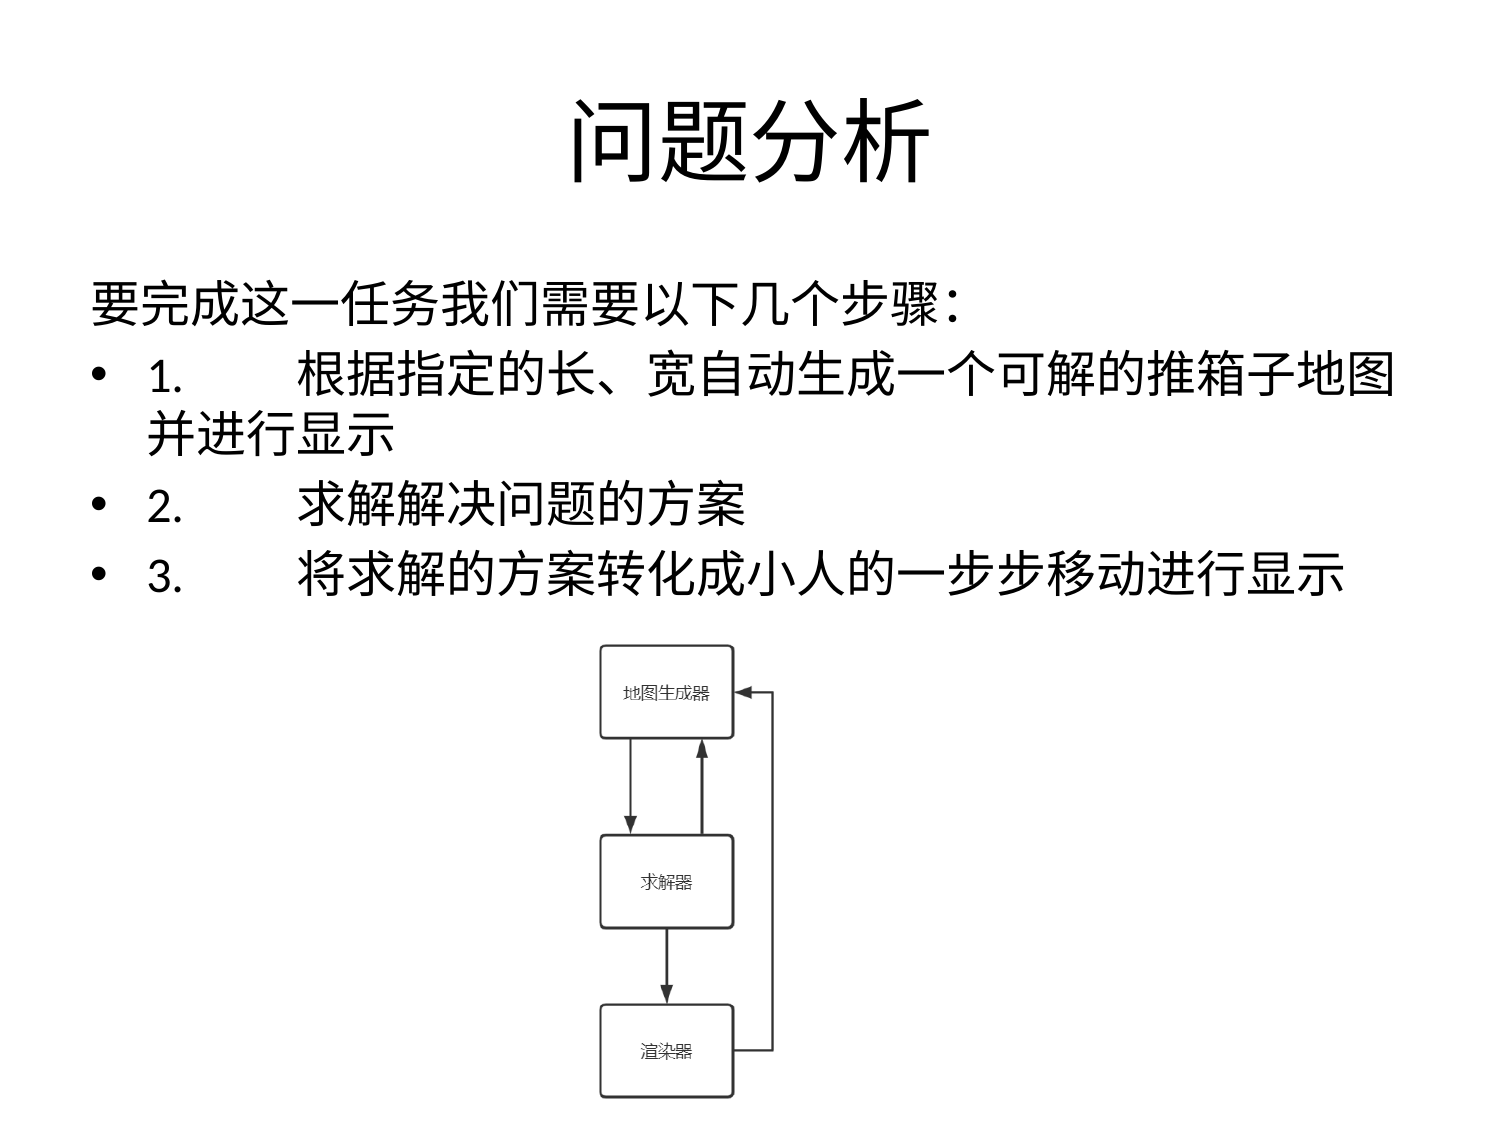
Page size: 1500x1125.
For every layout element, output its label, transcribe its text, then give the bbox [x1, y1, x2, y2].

title 问题分析 [75, 45, 1425, 233]
list 要完成这一任务我们需要以下几个步骤： 1. 根据指定的长、宽自动生成一个可解的推箱子地图并进行显示 2. 求解解决问题的方案 3. 将求解的方案转化成小人的一步步移动进行显示 [75, 265, 1425, 1000]
picture [525, 602, 864, 1117]
